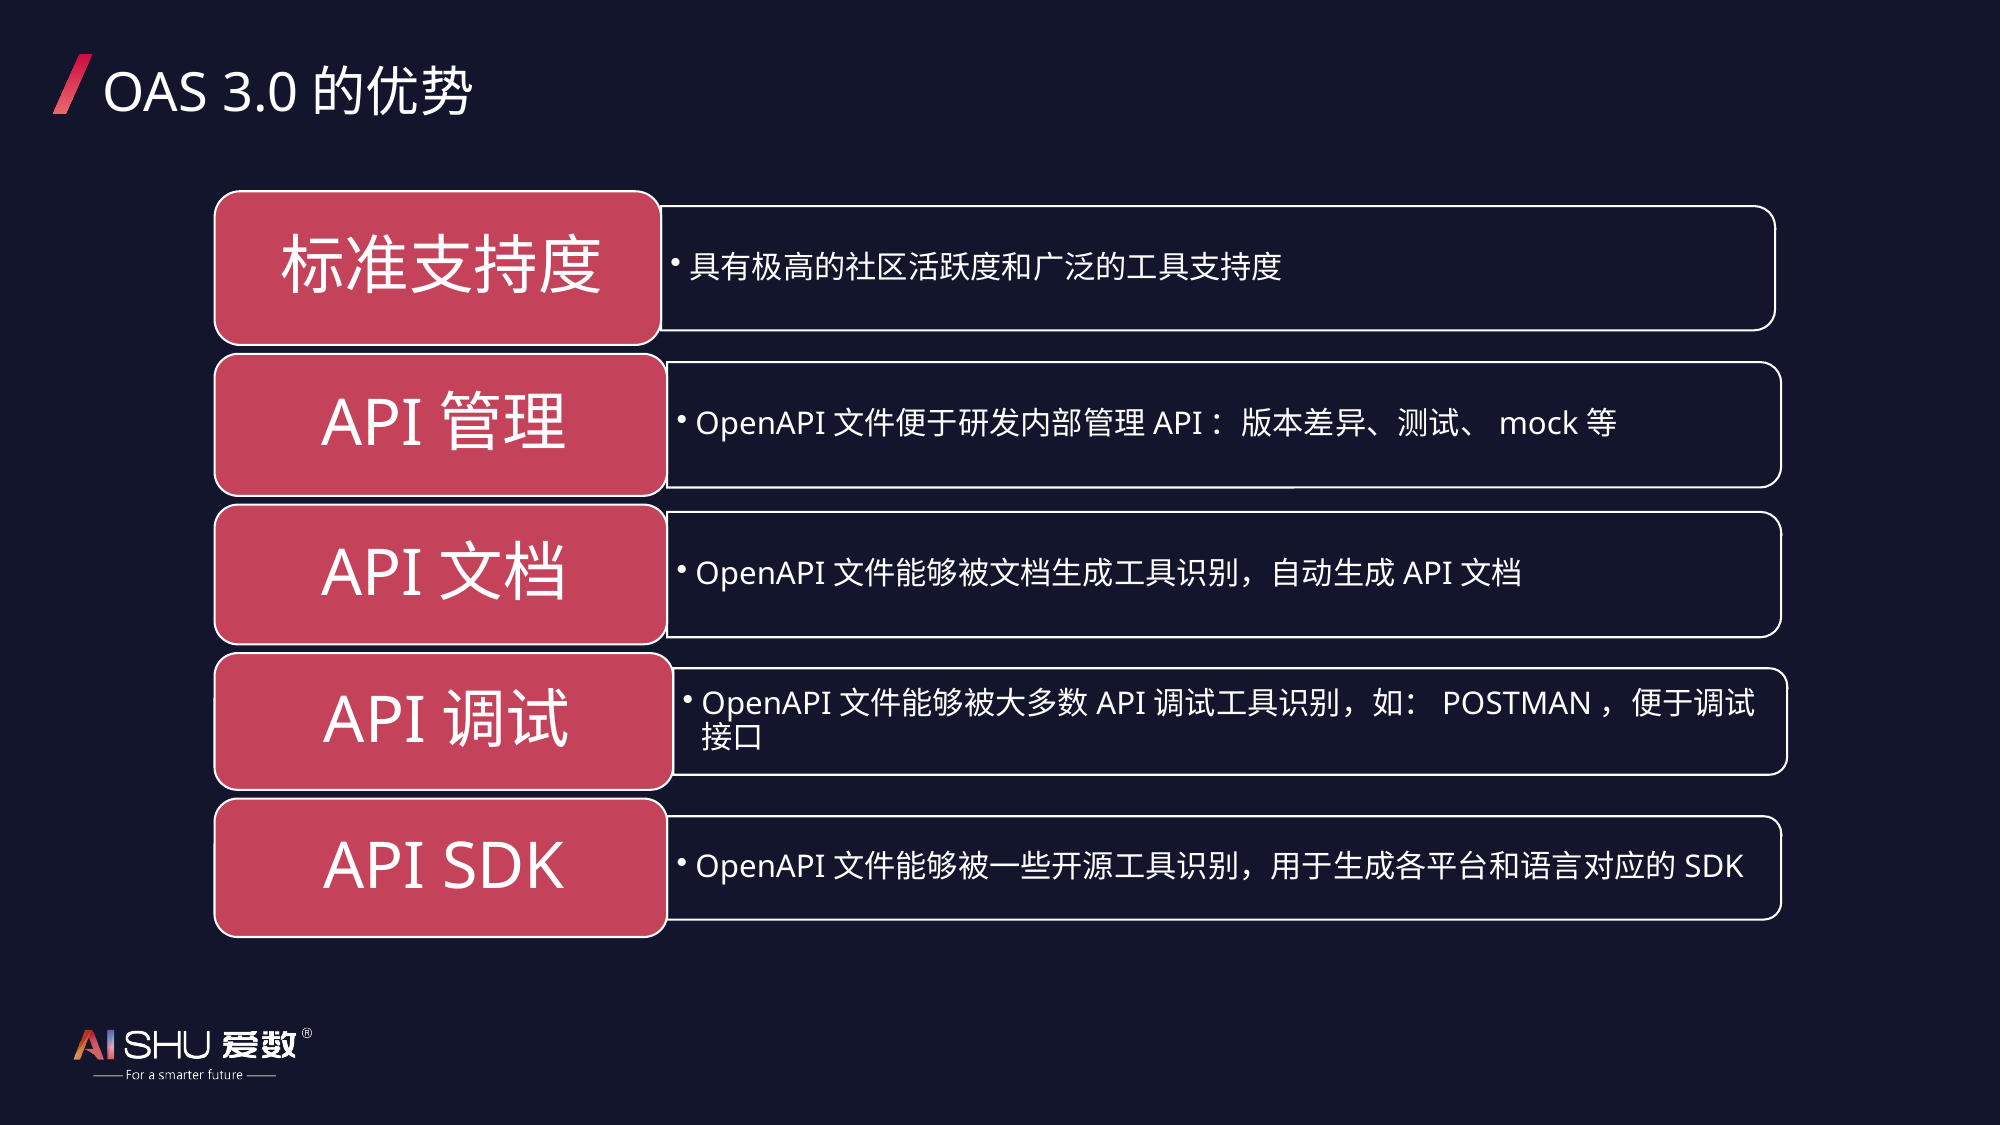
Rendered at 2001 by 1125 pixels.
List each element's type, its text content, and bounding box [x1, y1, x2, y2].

picture [53, 1004, 326, 1096]
title OAS 3.0的优势 [87, 36, 1603, 157]
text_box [130, 191, 1872, 938]
